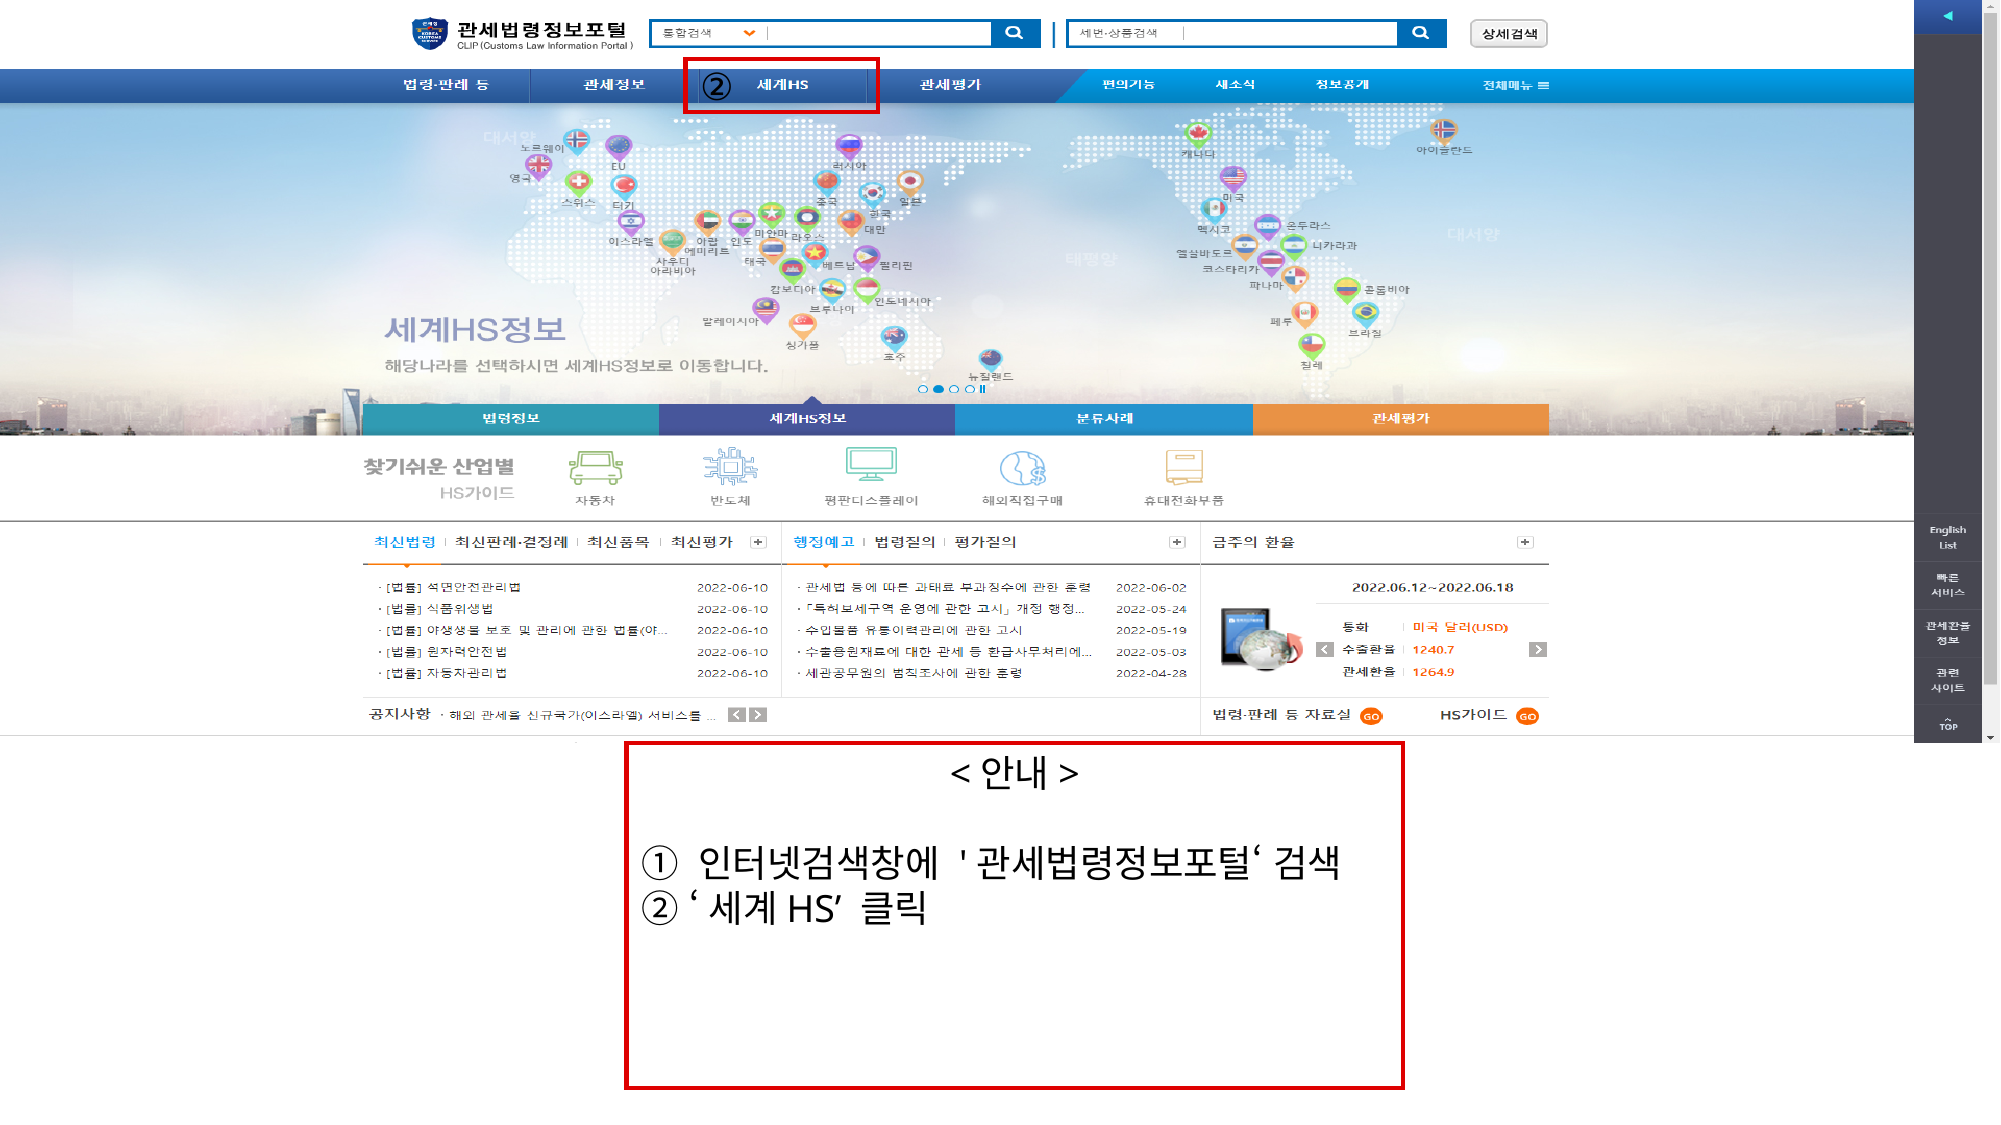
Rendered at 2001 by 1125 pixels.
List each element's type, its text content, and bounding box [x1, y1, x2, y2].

text_box <안내> ① 인터넷검색창에 '관세법령정보포털‘ 검색 ② ‘세계HS’ 클릭 [625, 743, 1404, 1089]
picture [0, 0, 2000, 743]
